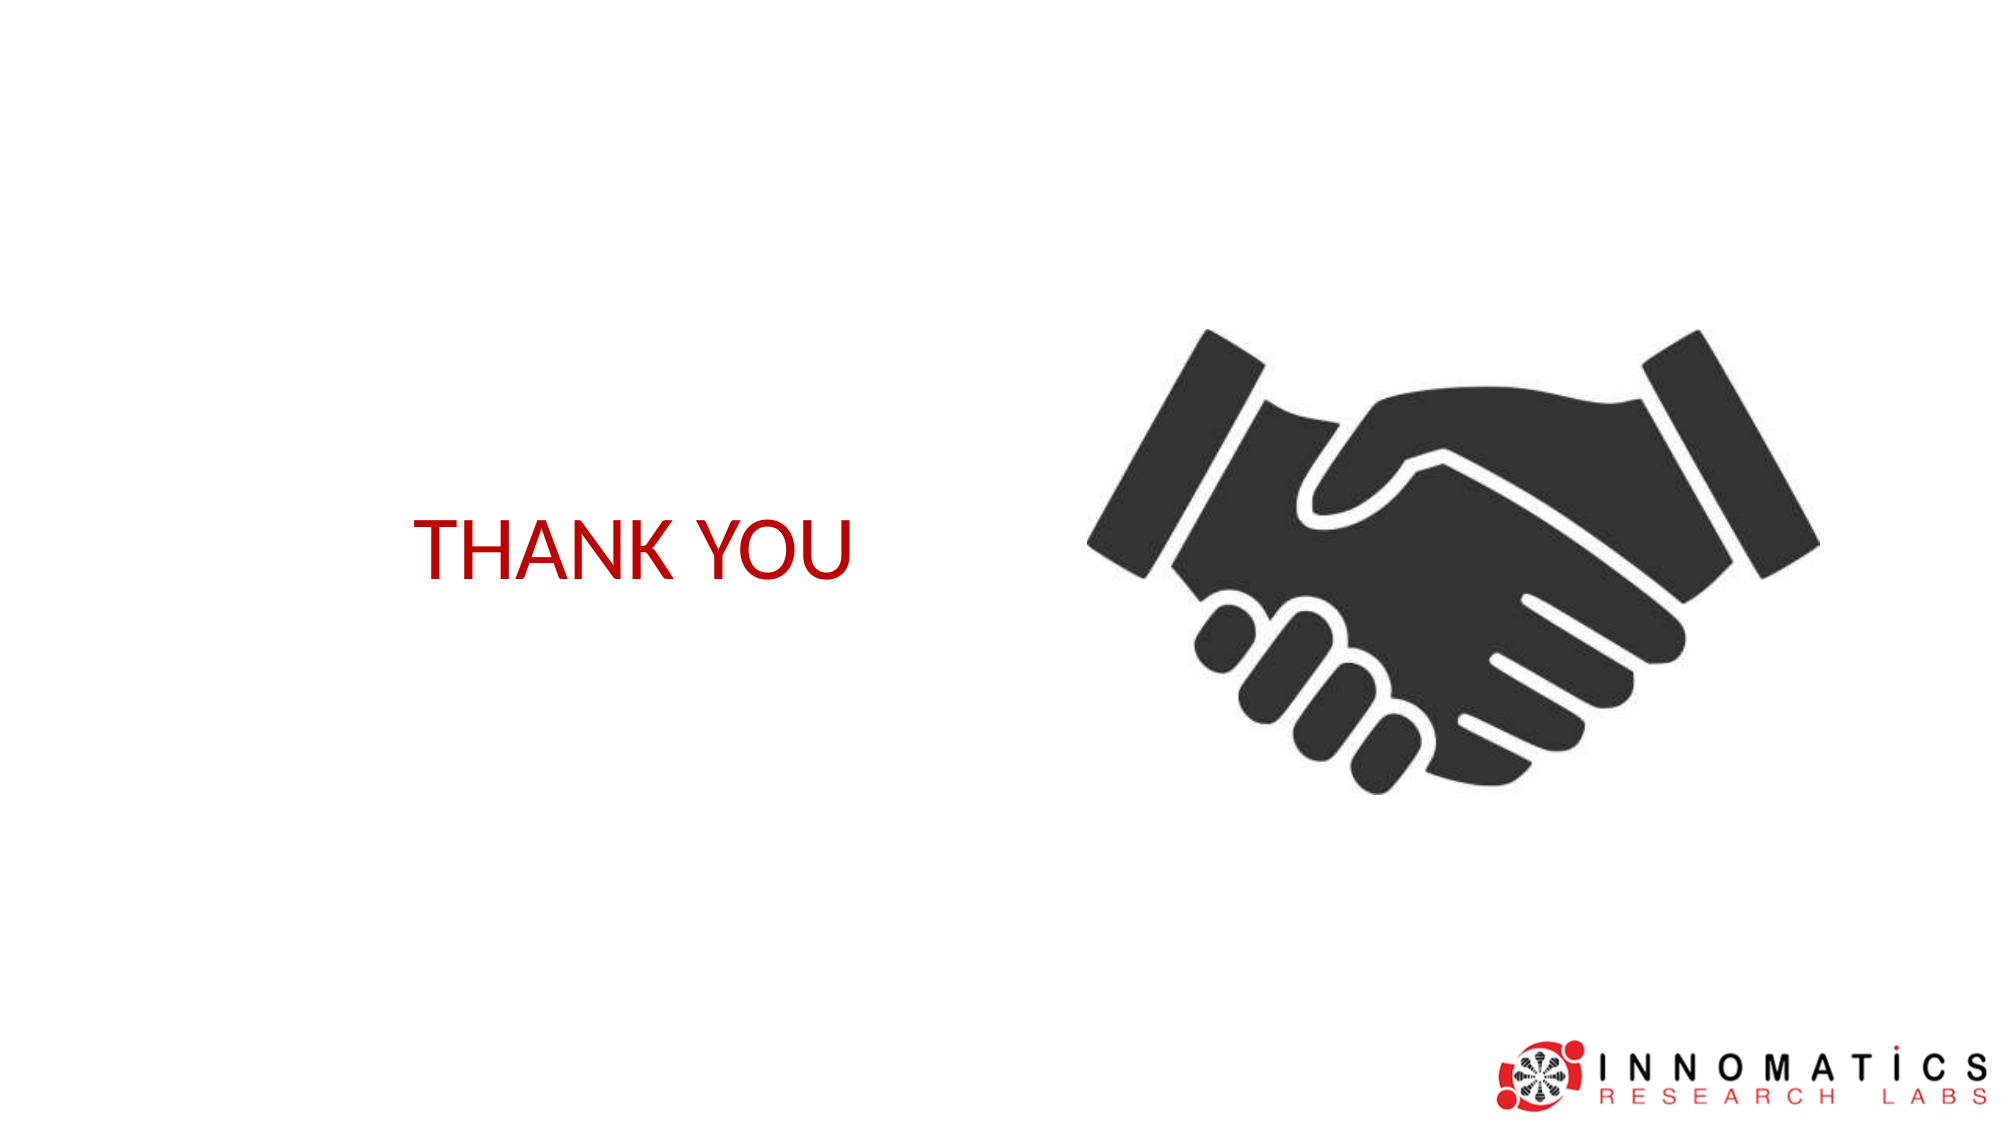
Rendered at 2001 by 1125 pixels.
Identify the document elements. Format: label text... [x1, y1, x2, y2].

text_box THANK YOU [411, 485, 860, 598]
picture [1482, 1029, 2000, 1124]
picture [1087, 329, 1820, 795]
